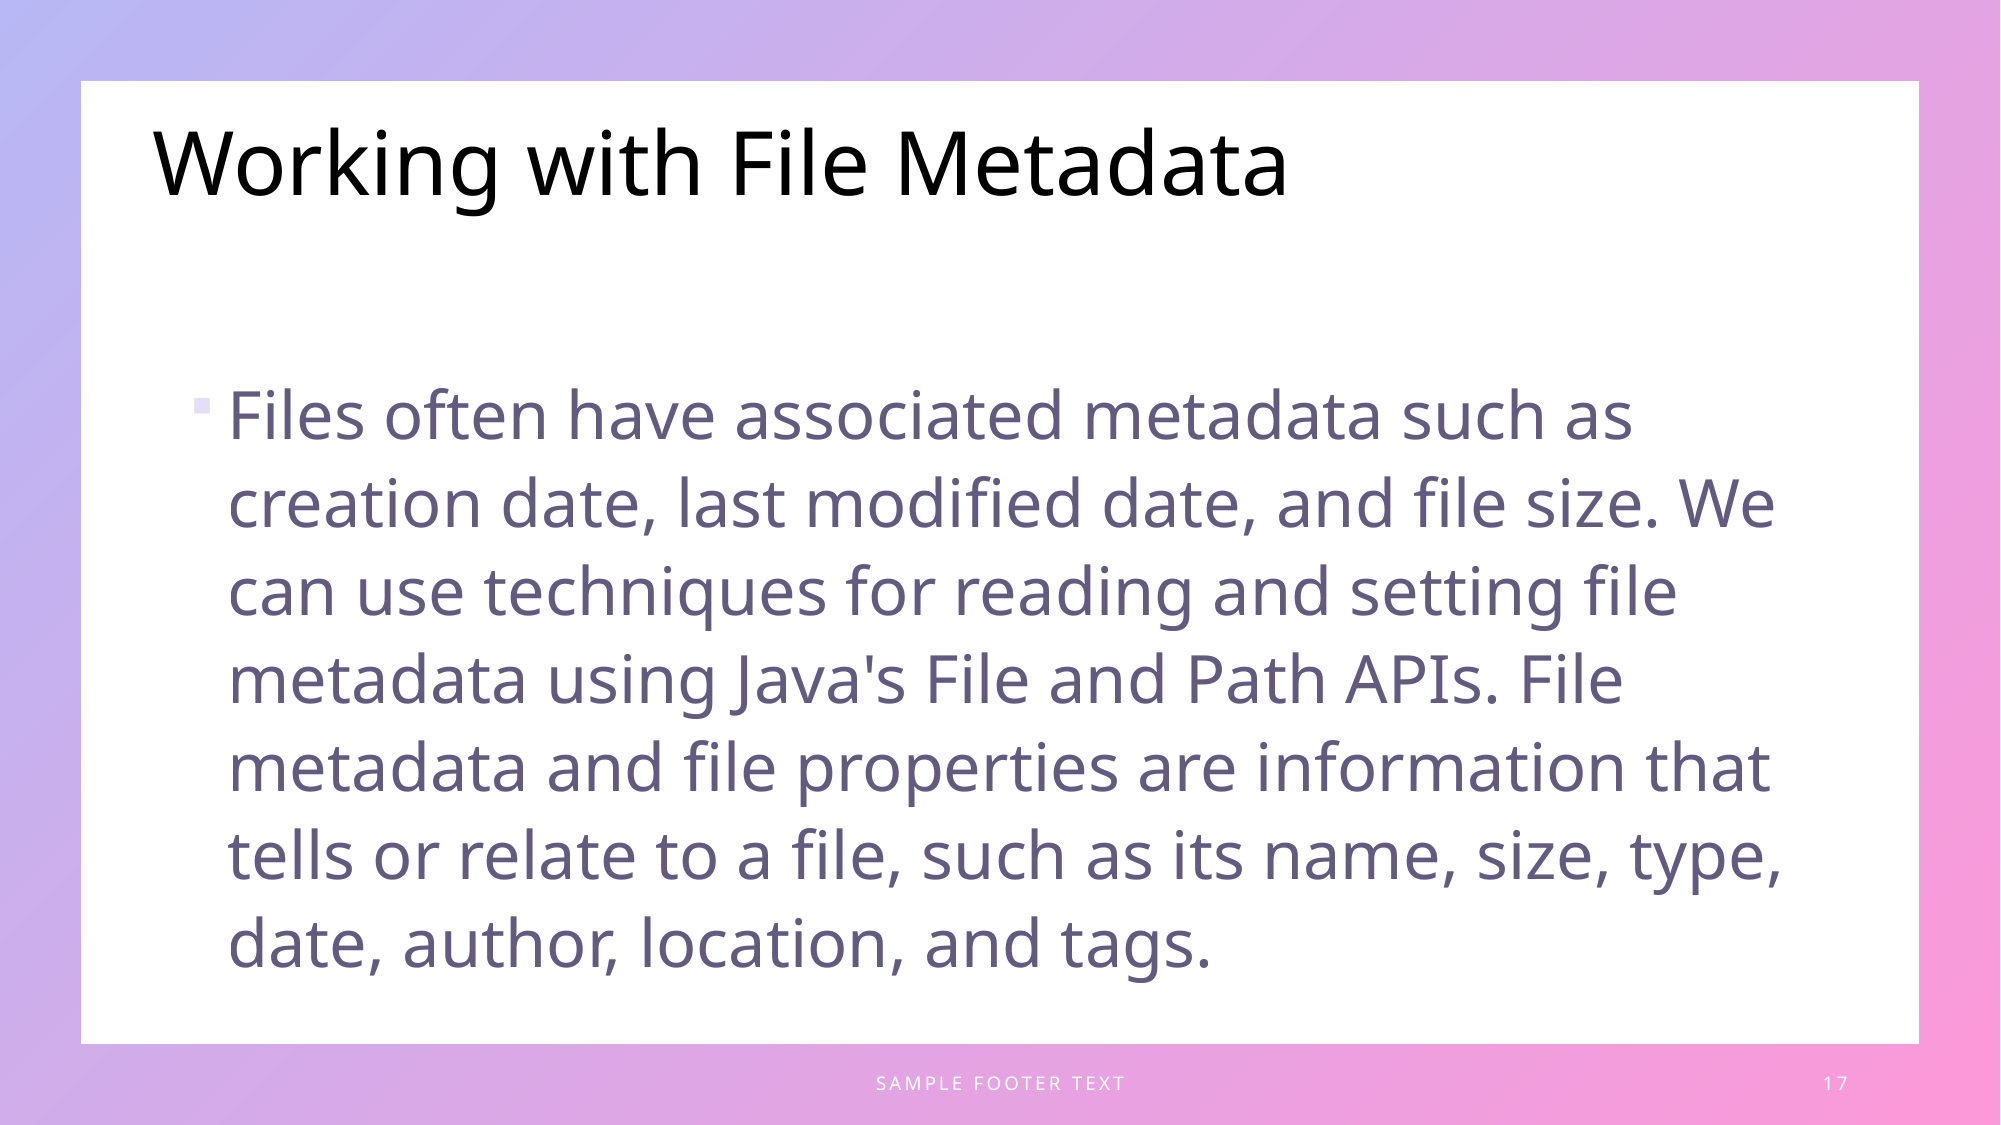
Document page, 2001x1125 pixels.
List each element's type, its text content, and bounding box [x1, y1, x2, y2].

footer SAMPLE FOOTER TEXT [662, 1054, 1338, 1115]
slide_number 17 [1412, 1054, 1863, 1115]
title Working with File Metadata [137, 111, 1863, 330]
list Files often have associated metadata such as creation date, last modified date, and file size. We can use techniques for reading and setting file metadata using Java's File and Path APIs. File metadata and file properties are information that tells or relate to a file, such as its name, size, type, date, author, location, and tags. [137, 357, 1863, 1014]
